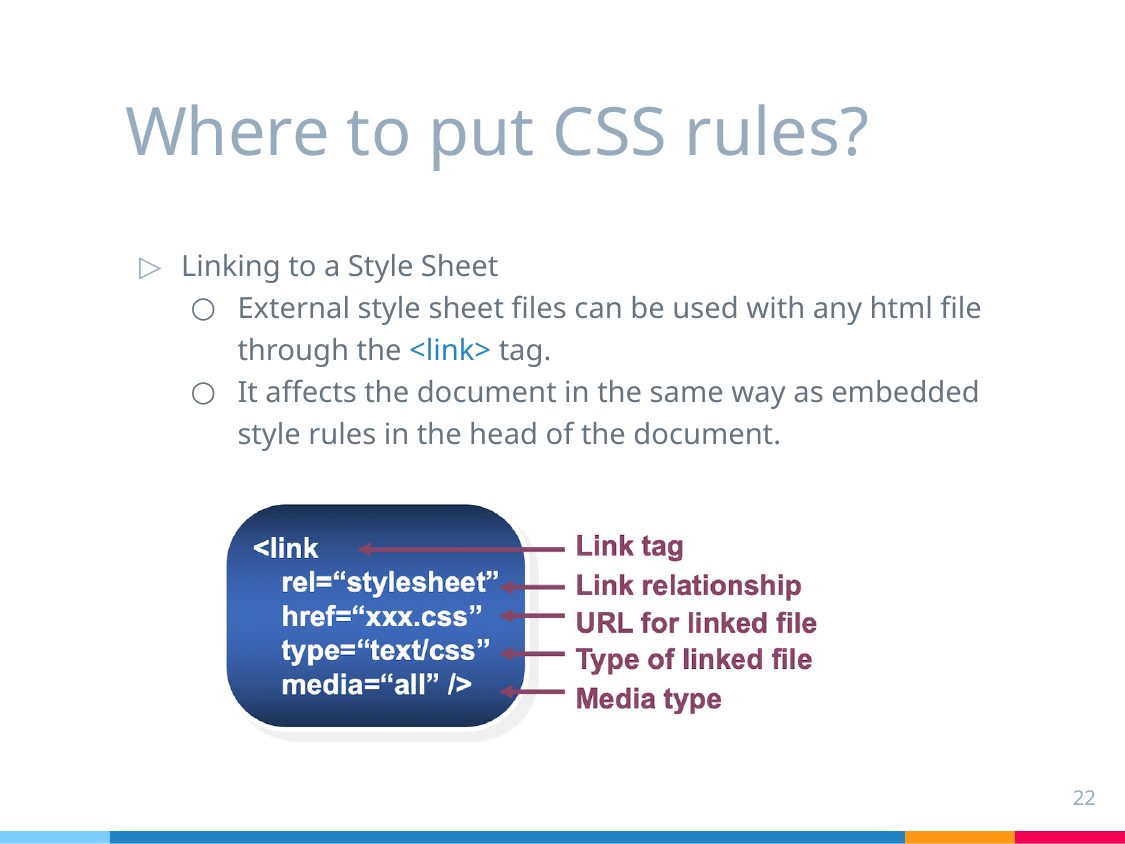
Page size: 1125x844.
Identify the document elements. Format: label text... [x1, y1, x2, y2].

slide_number 22 [1043, 770, 1111, 822]
title Where to put CSS rules? [109, 58, 1044, 200]
list Linking to a Style Sheet External style sheet files can be used with any html file through the <link> tag. It affects the document in the same way as embedded style rules in the head of the document. [109, 225, 1044, 809]
picture [224, 498, 824, 746]
